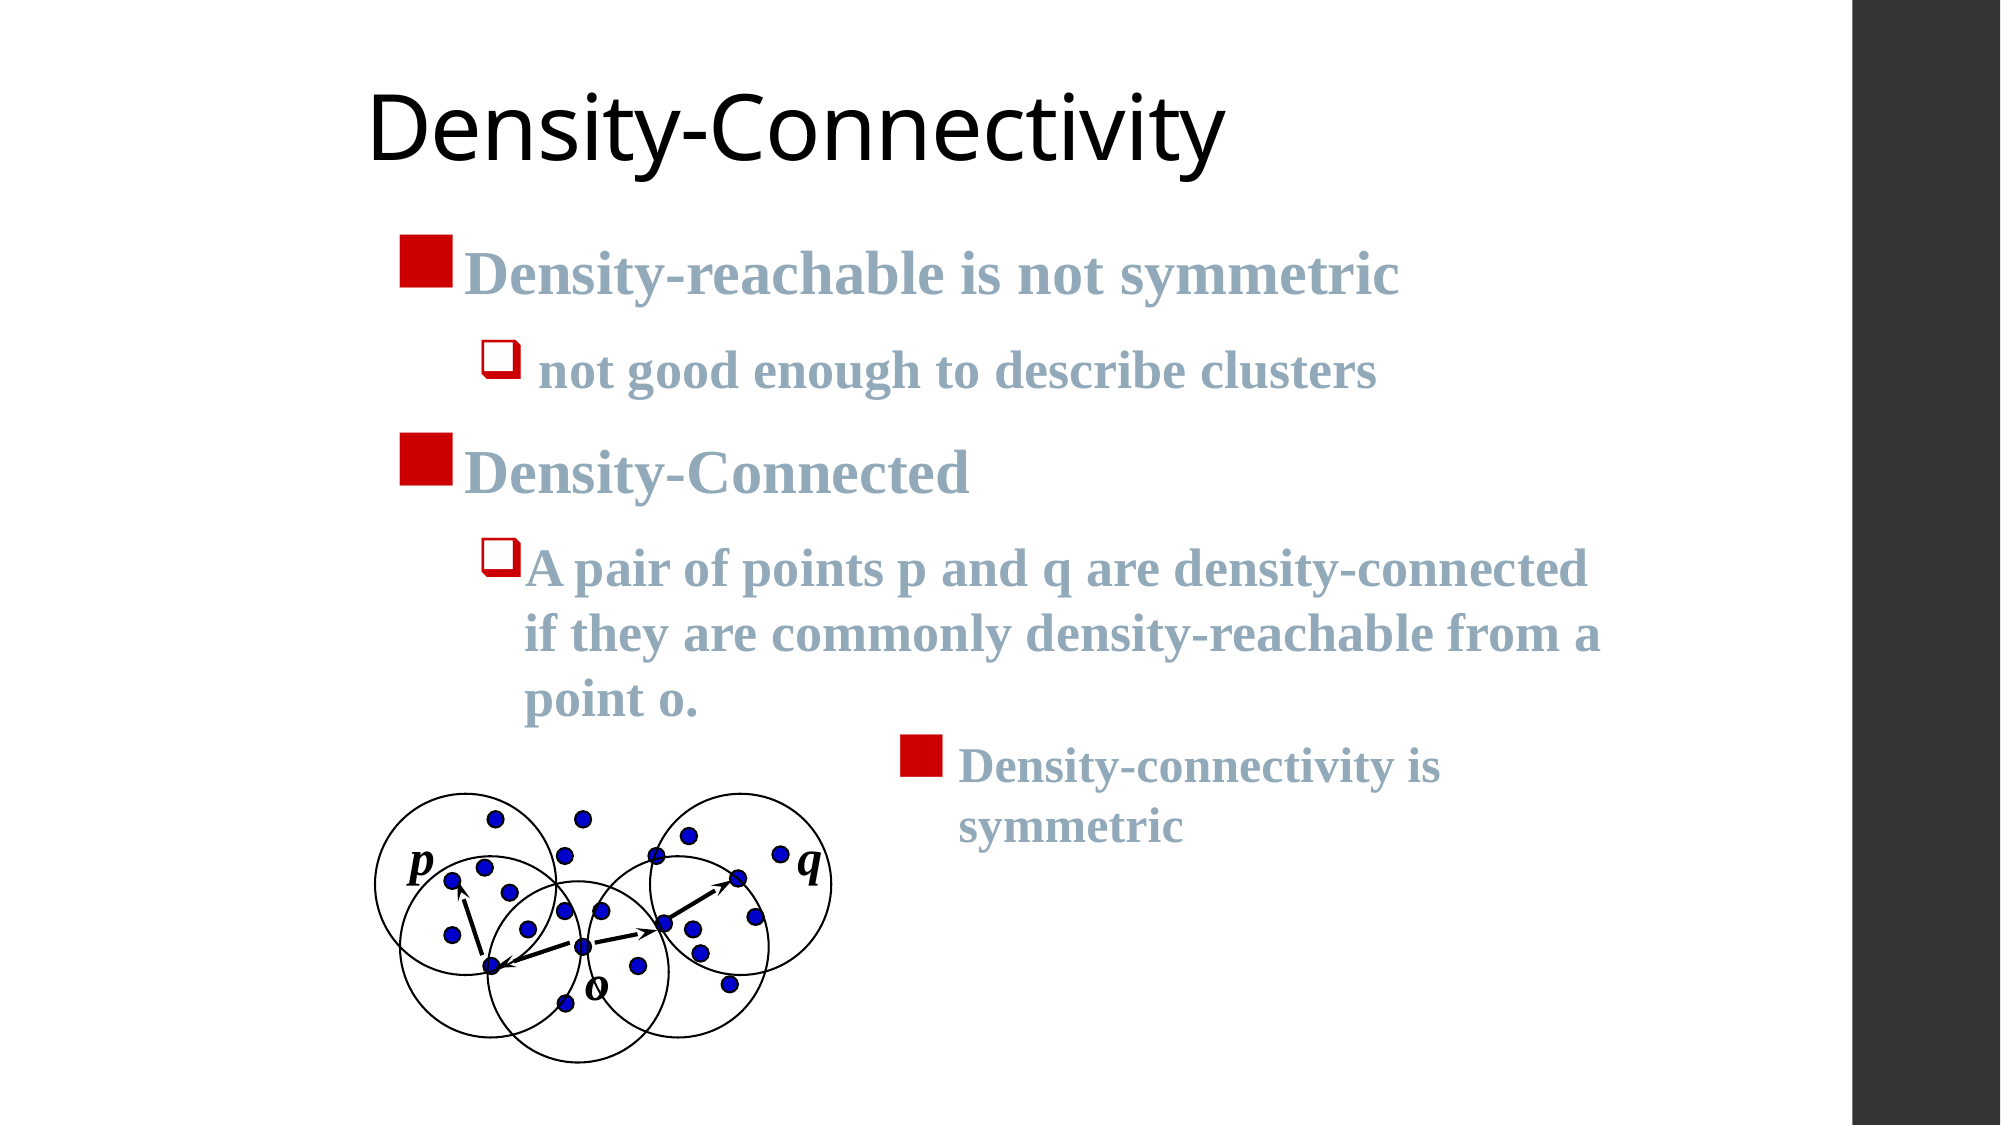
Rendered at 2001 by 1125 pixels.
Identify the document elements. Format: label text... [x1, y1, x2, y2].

text_box Density-connectivity is symmetric [887, 725, 1638, 913]
text_box Density-reachable is not symmetric not good enough to describe clusters Density-Connected A pair of points p and q are density-connected if they are commonly density-reachable from a point o. [387, 224, 1645, 900]
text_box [374, 793, 845, 1063]
title Density-Connectivity [350, 0, 1625, 188]
